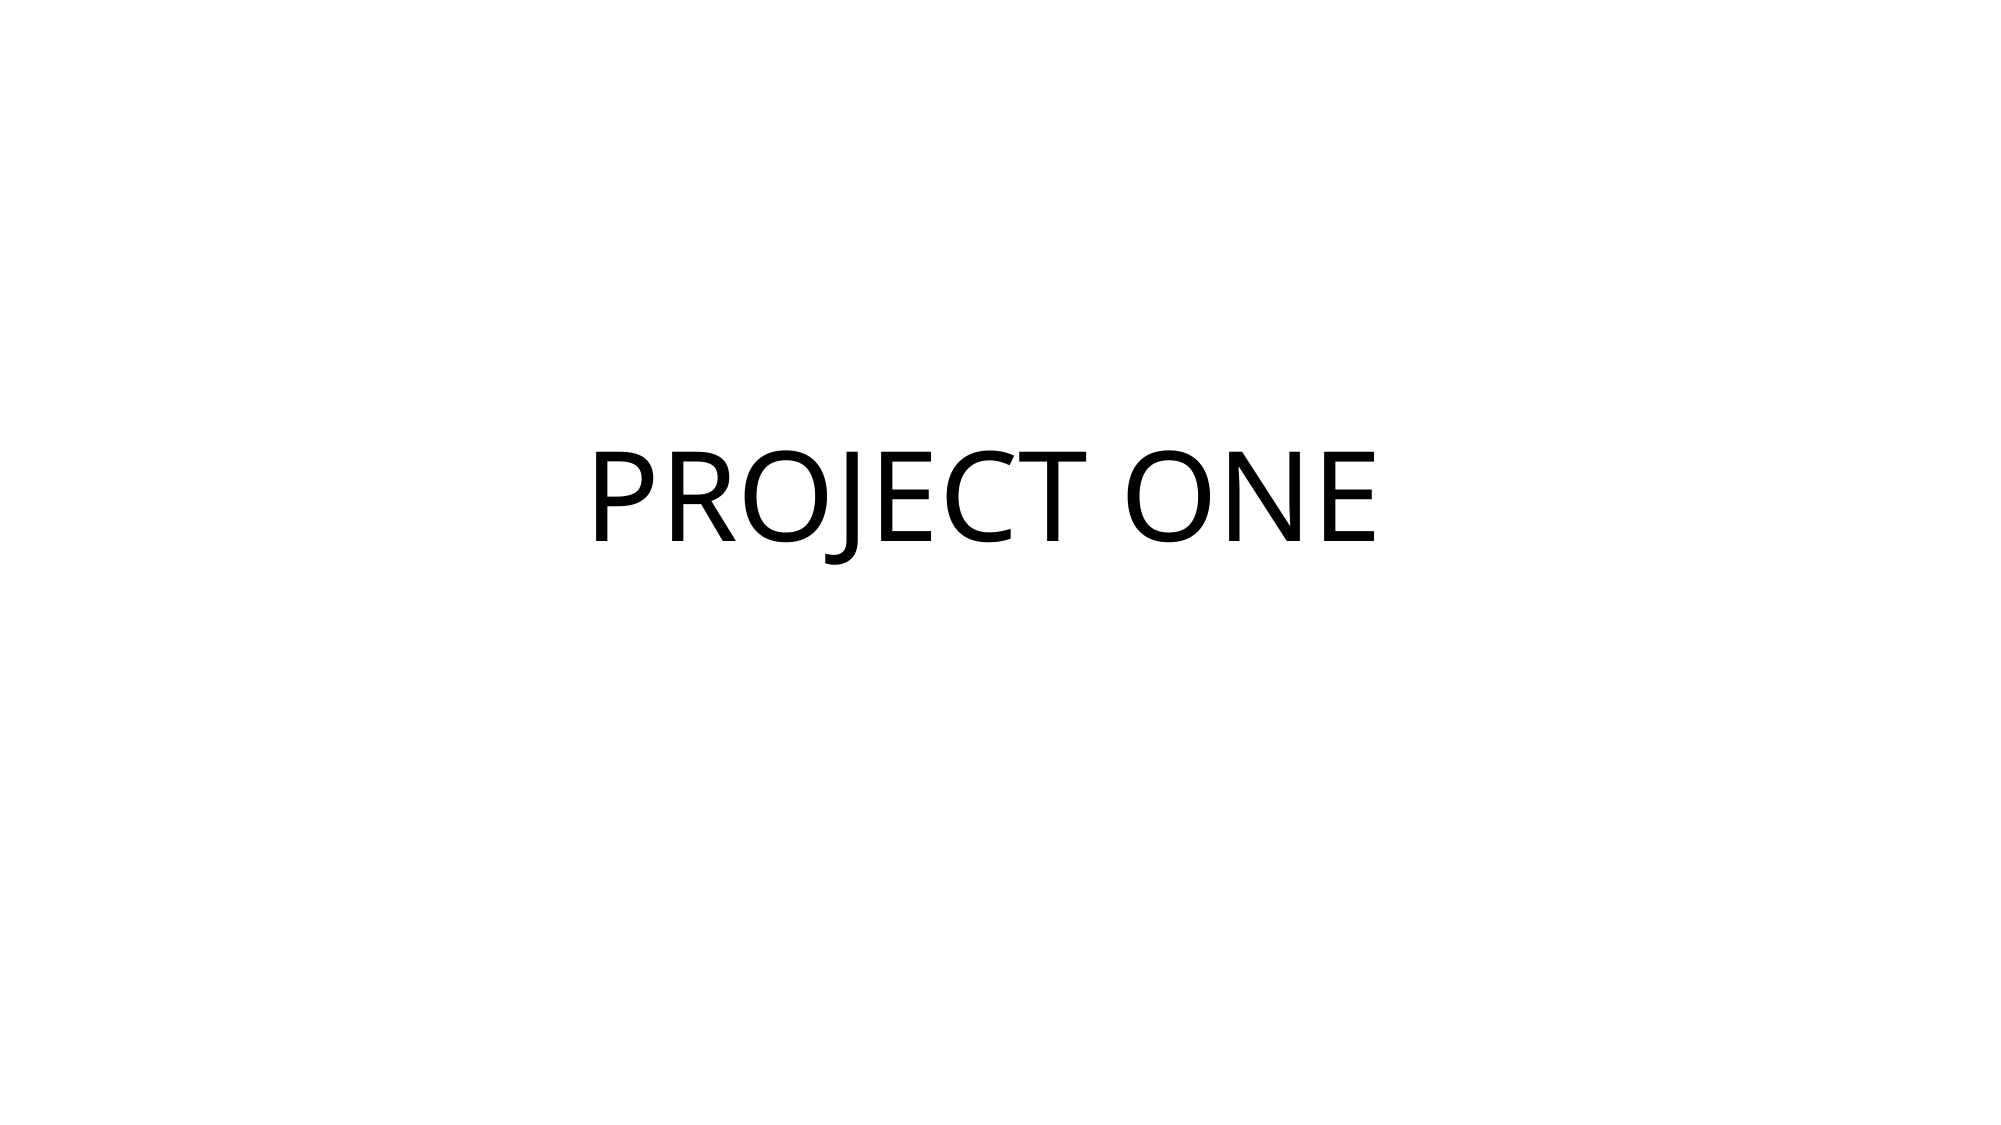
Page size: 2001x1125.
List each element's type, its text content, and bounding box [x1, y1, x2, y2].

title PROJECT ONE [249, 184, 1750, 576]
